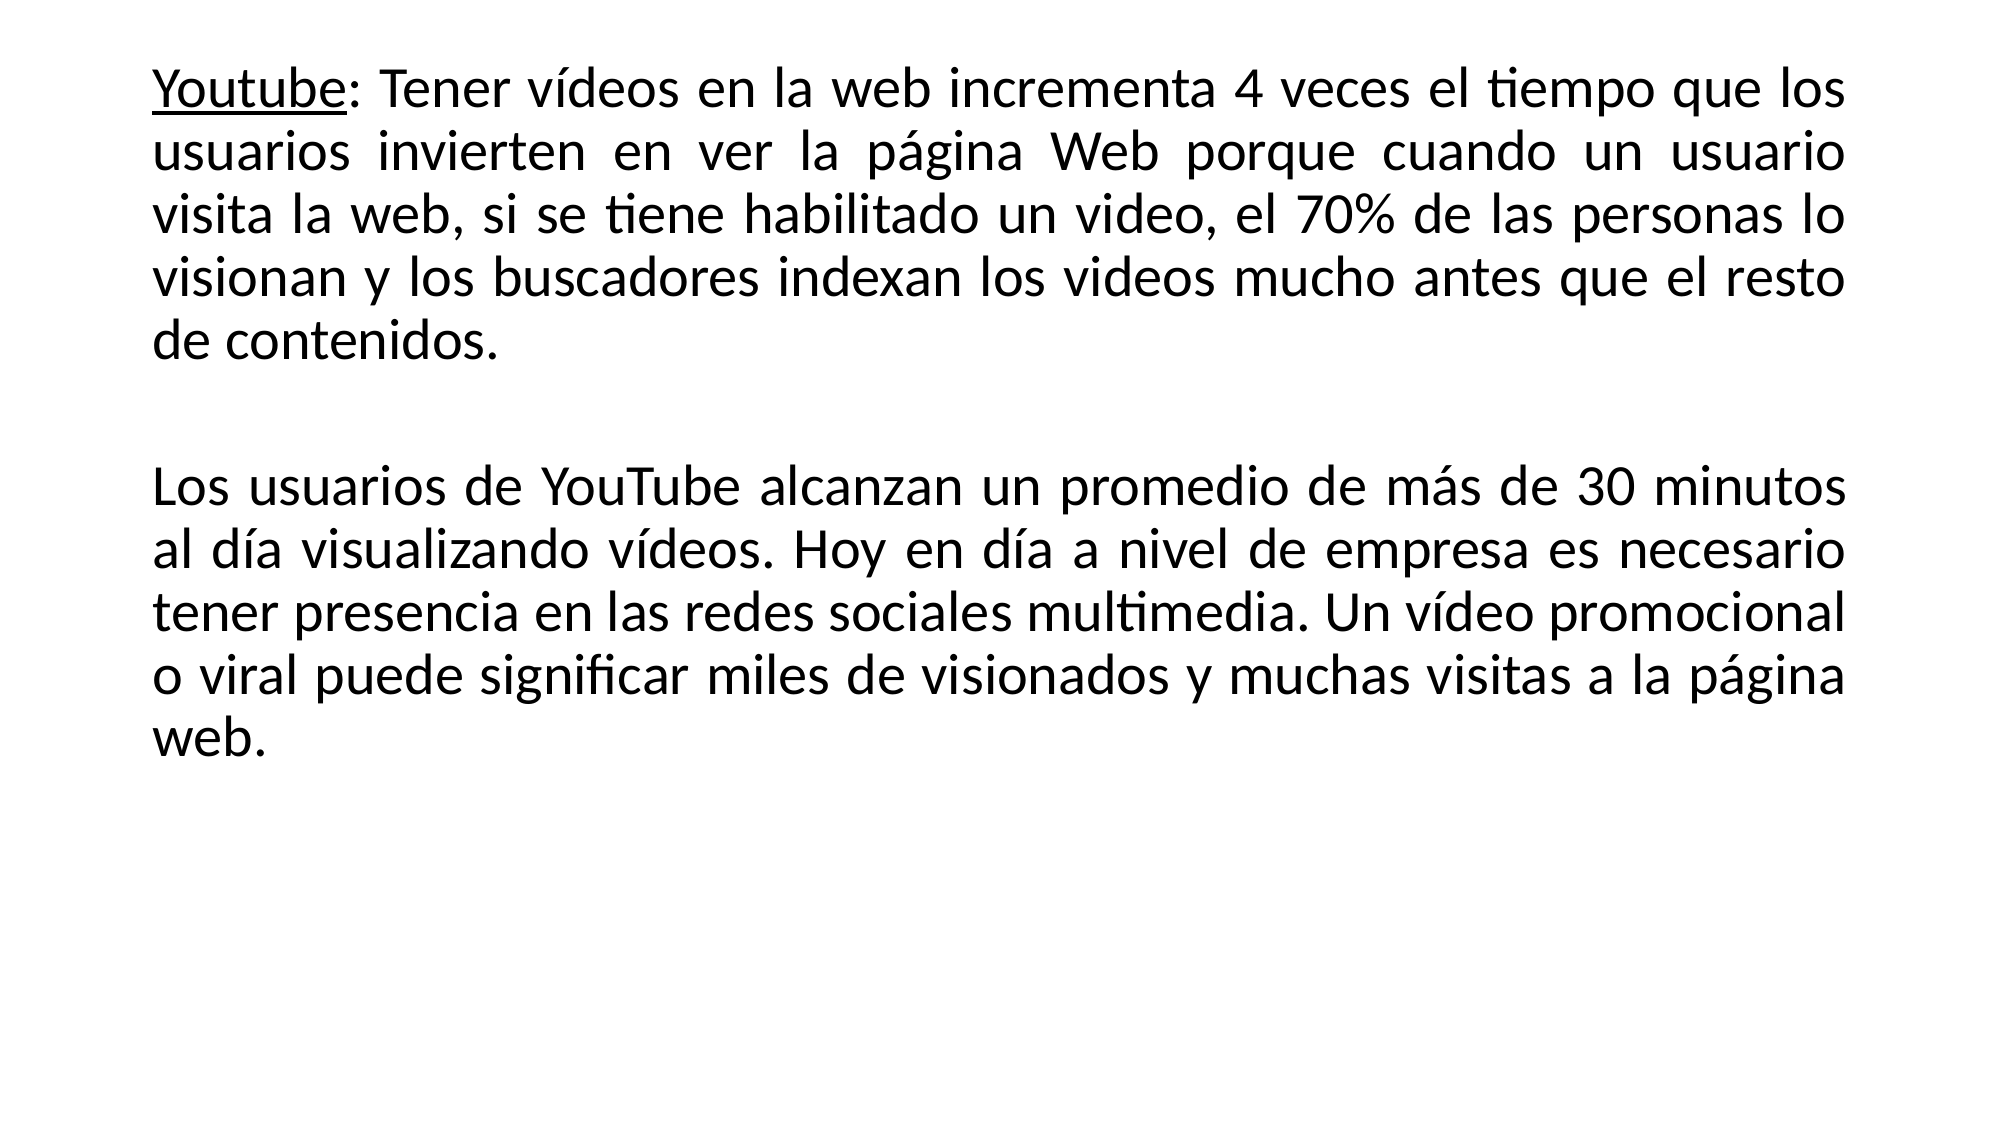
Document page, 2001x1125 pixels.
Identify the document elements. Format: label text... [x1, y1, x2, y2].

list Youtube: Tener vídeos en la web incrementa 4 veces el tiempo que los usuarios invierten en ver la página Web porque cuando un usuario visita la web, si se tiene habilitado un video, el 70% de las personas lo visionan y los buscadores indexan los videos mucho antes que el resto de contenidos. Los usuarios de YouTube alcanzan un promedio de más de 30 minutos al día visualizando vídeos. Hoy en día a nivel de empresa es necesario tener presencia en las redes sociales multimedia. Un vídeo promocional o viral puede significar miles de visionados y muchas visitas a la página web. [137, 50, 1863, 1014]
